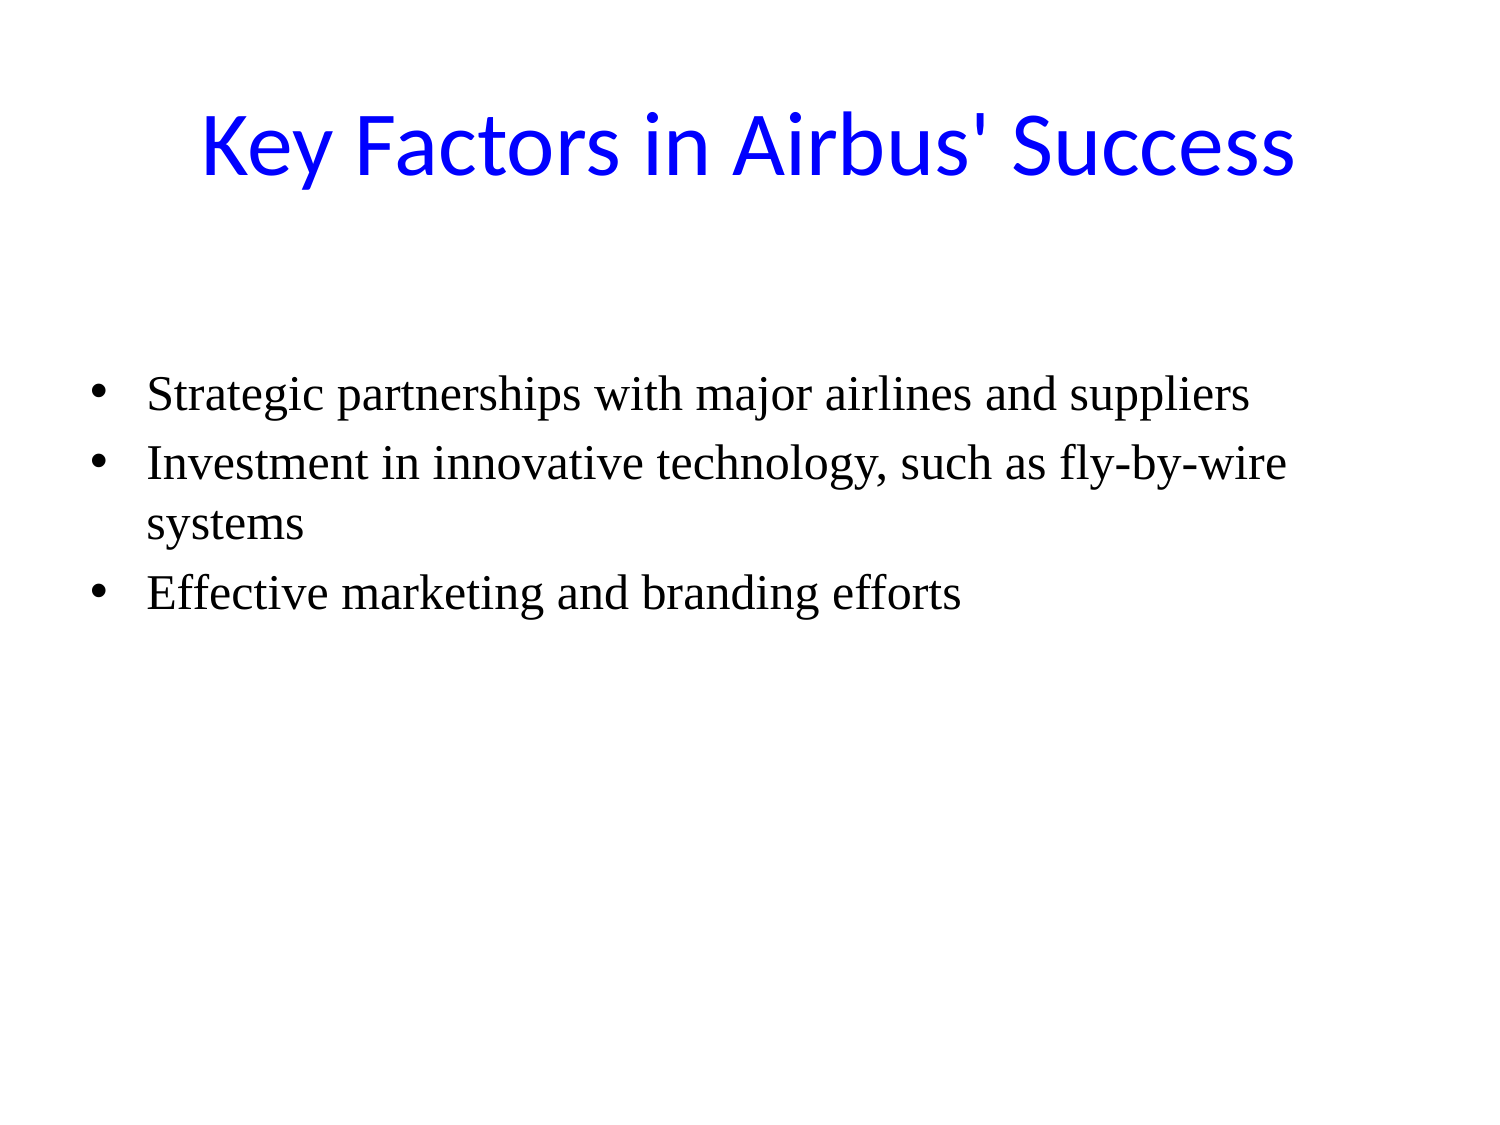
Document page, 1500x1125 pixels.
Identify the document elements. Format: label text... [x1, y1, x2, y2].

list Strategic partnerships with major airlines and suppliers Investment in innovative technology, such as fly-by-wire systems Effective marketing and branding efforts [75, 262, 1425, 1005]
title Key Factors in Airbus' Success [75, 45, 1425, 233]
